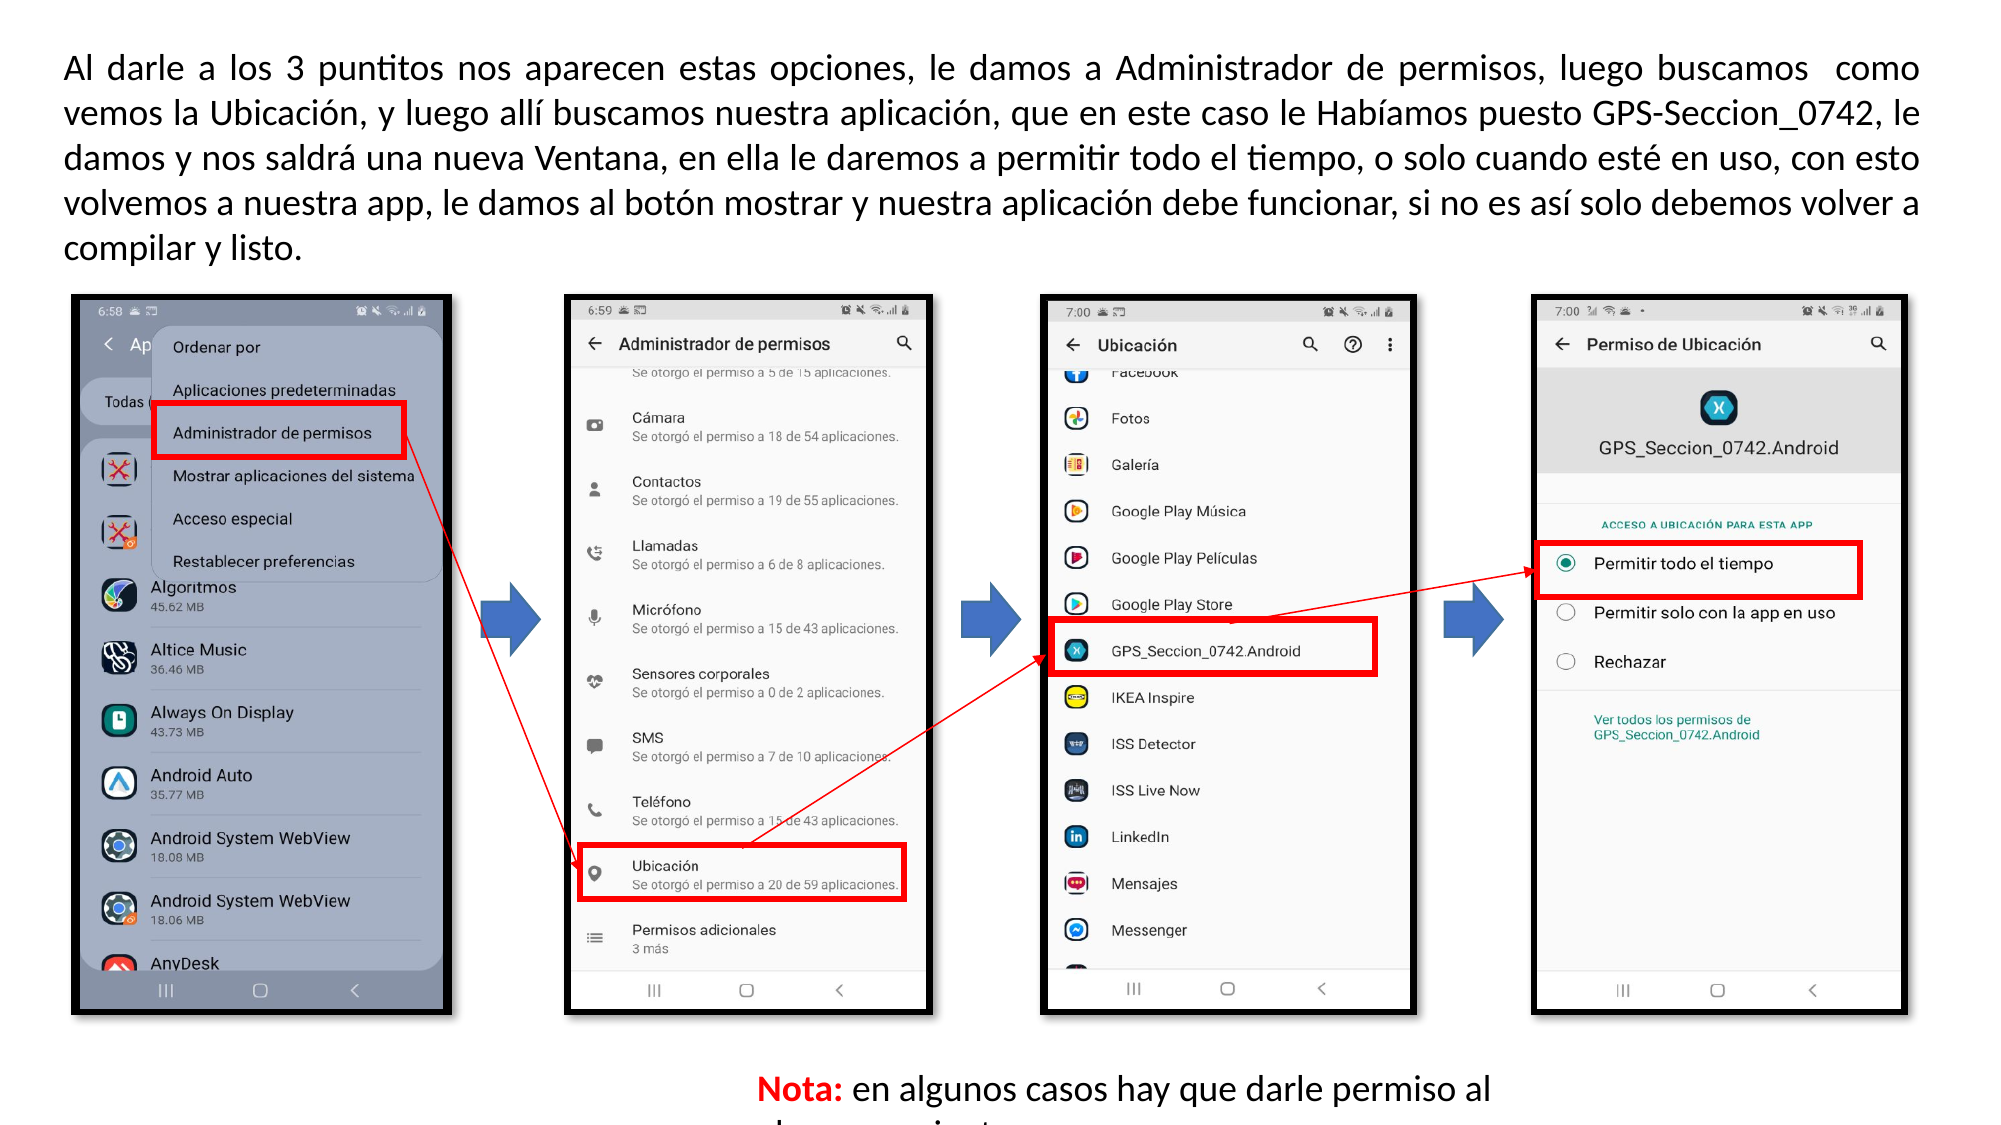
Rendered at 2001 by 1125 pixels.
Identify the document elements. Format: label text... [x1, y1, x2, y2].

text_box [1229, 570, 1537, 624]
picture [570, 299, 927, 1010]
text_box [742, 654, 1047, 849]
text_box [403, 429, 581, 873]
text_box [1444, 624, 1500, 655]
picture [1046, 299, 1411, 1010]
text_box [962, 584, 1021, 654]
picture [77, 299, 446, 1010]
text_box Al darle a los 3 puntitos nos aparecen estas opciones, le damos a Administrador de permisos, luego buscamos como vemos la Ubicación, y luego allí buscamos nuestra aplicación, que en este caso le Habíamos puesto GPS-Seccion_0742, le damos y nos saldrá una nueva Ventana, en ella le daremos a permitir todo el tiempo, o solo cuando esté en uso, con esto volvemos a nuestra app, le damos al botón mostrar y nuestra aplicación debe funcionar, si no es así solo debemos volver a compilar y listo. [48, 35, 1938, 279]
text_box Nota: en algunos casos hay que darle permiso al almacenamiento [742, 1057, 1766, 1125]
picture [1536, 299, 1902, 1010]
